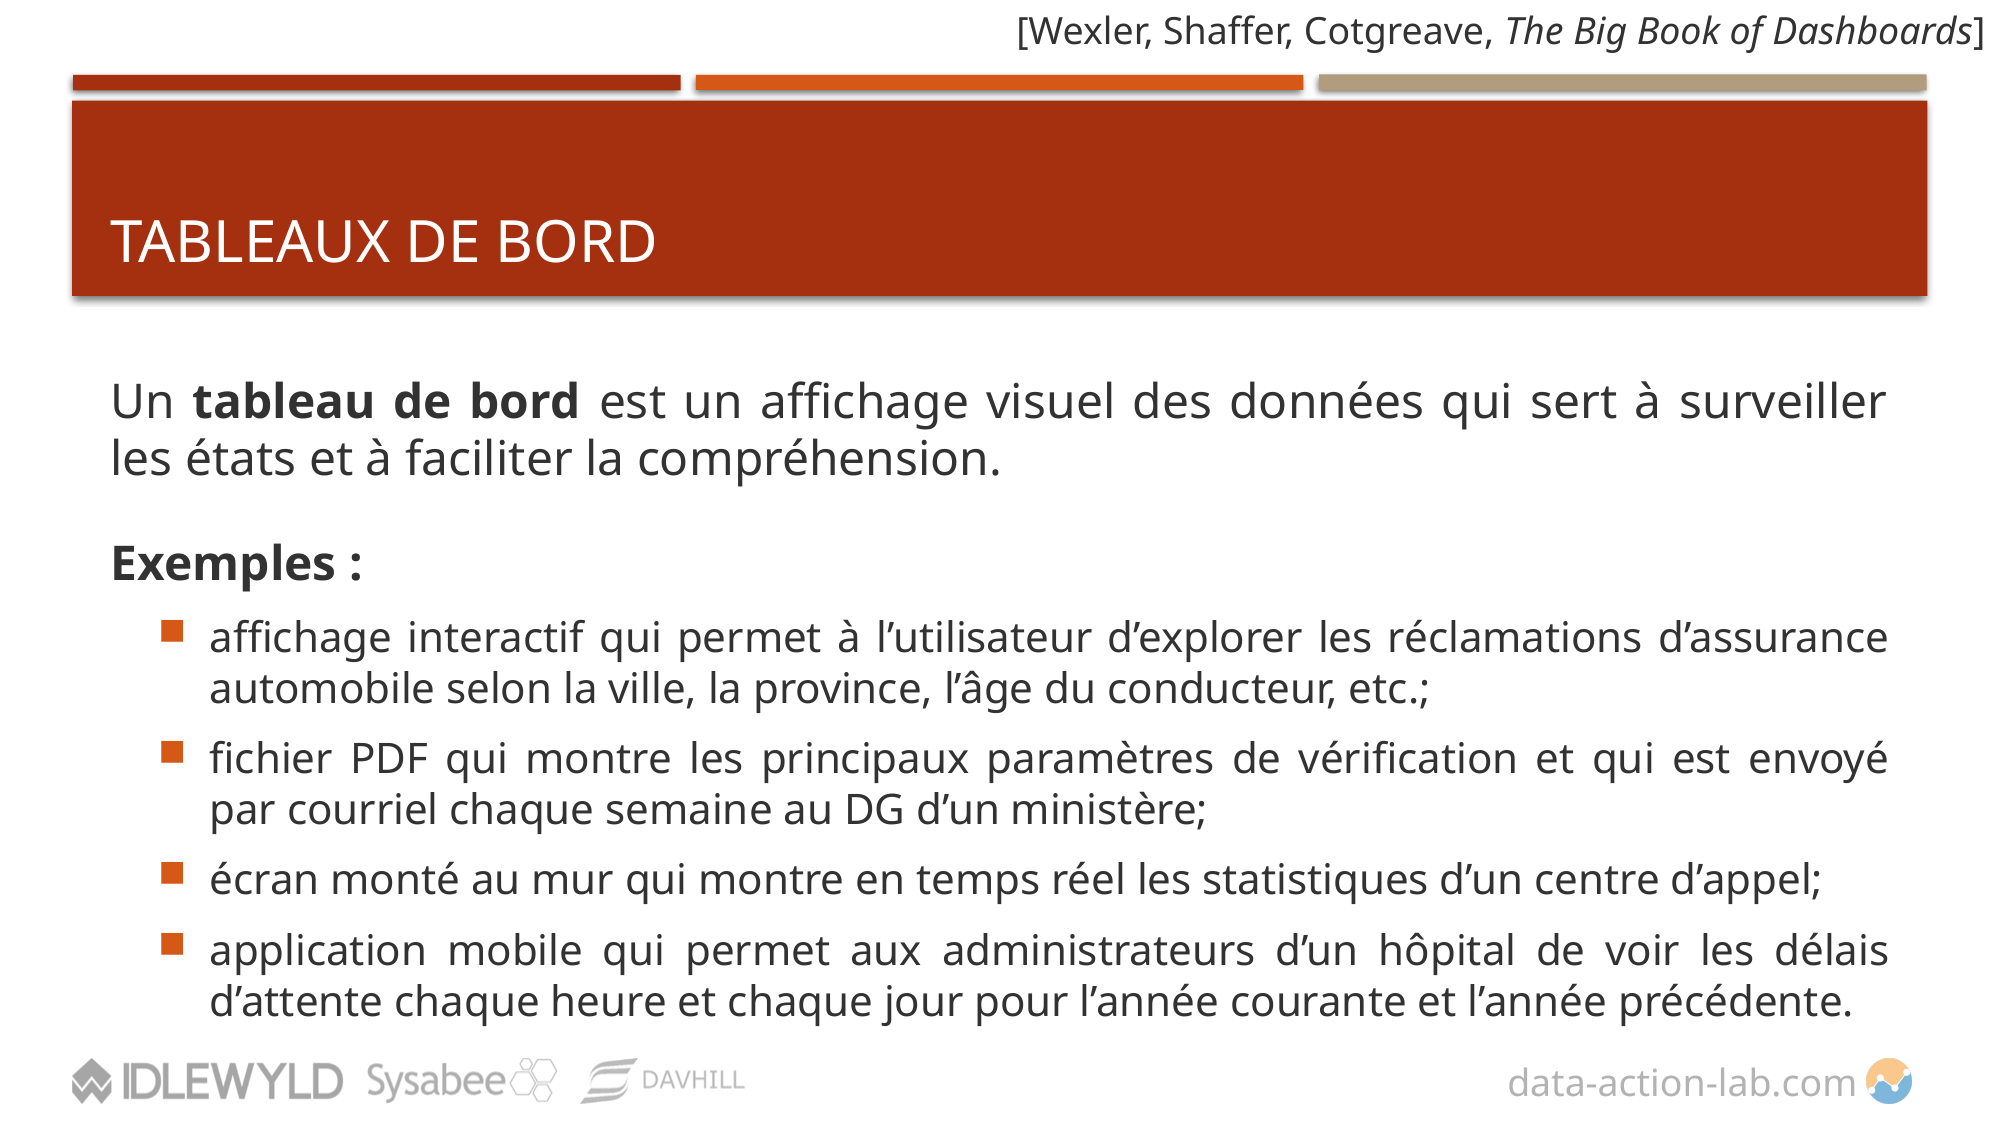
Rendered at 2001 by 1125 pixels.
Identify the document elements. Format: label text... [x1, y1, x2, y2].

text_box [Wexler, Shaffer, Cotgreave, The Big Book of Dashboards] [883, 0, 2000, 59]
title TABLEAUX DE BORD [95, 115, 1905, 282]
picture [72, 1058, 745, 1104]
list Un tableau de bord est un affichage visuel des données qui sert à surveiller les états et à faciliter la compréhension. Exemples : affichage interactif qui permet à l’utilisateur d’explorer les réclamations d’assurance automobile selon la ville, la province, l’âge du conducteur, etc.; fichier PDF qui montre les principaux paramètres de vérification et qui est envoyé par courriel chaque semaine au DG d’un ministère; écran monté au mur qui montre en temps réel les statistiques d’un centre d’appel; application mobile qui permet aux administrateurs d’un hôpital de voir les délais d’attente chaque heure et chaque jour pour l’année courante et l’année précédente. [95, 357, 1905, 1037]
